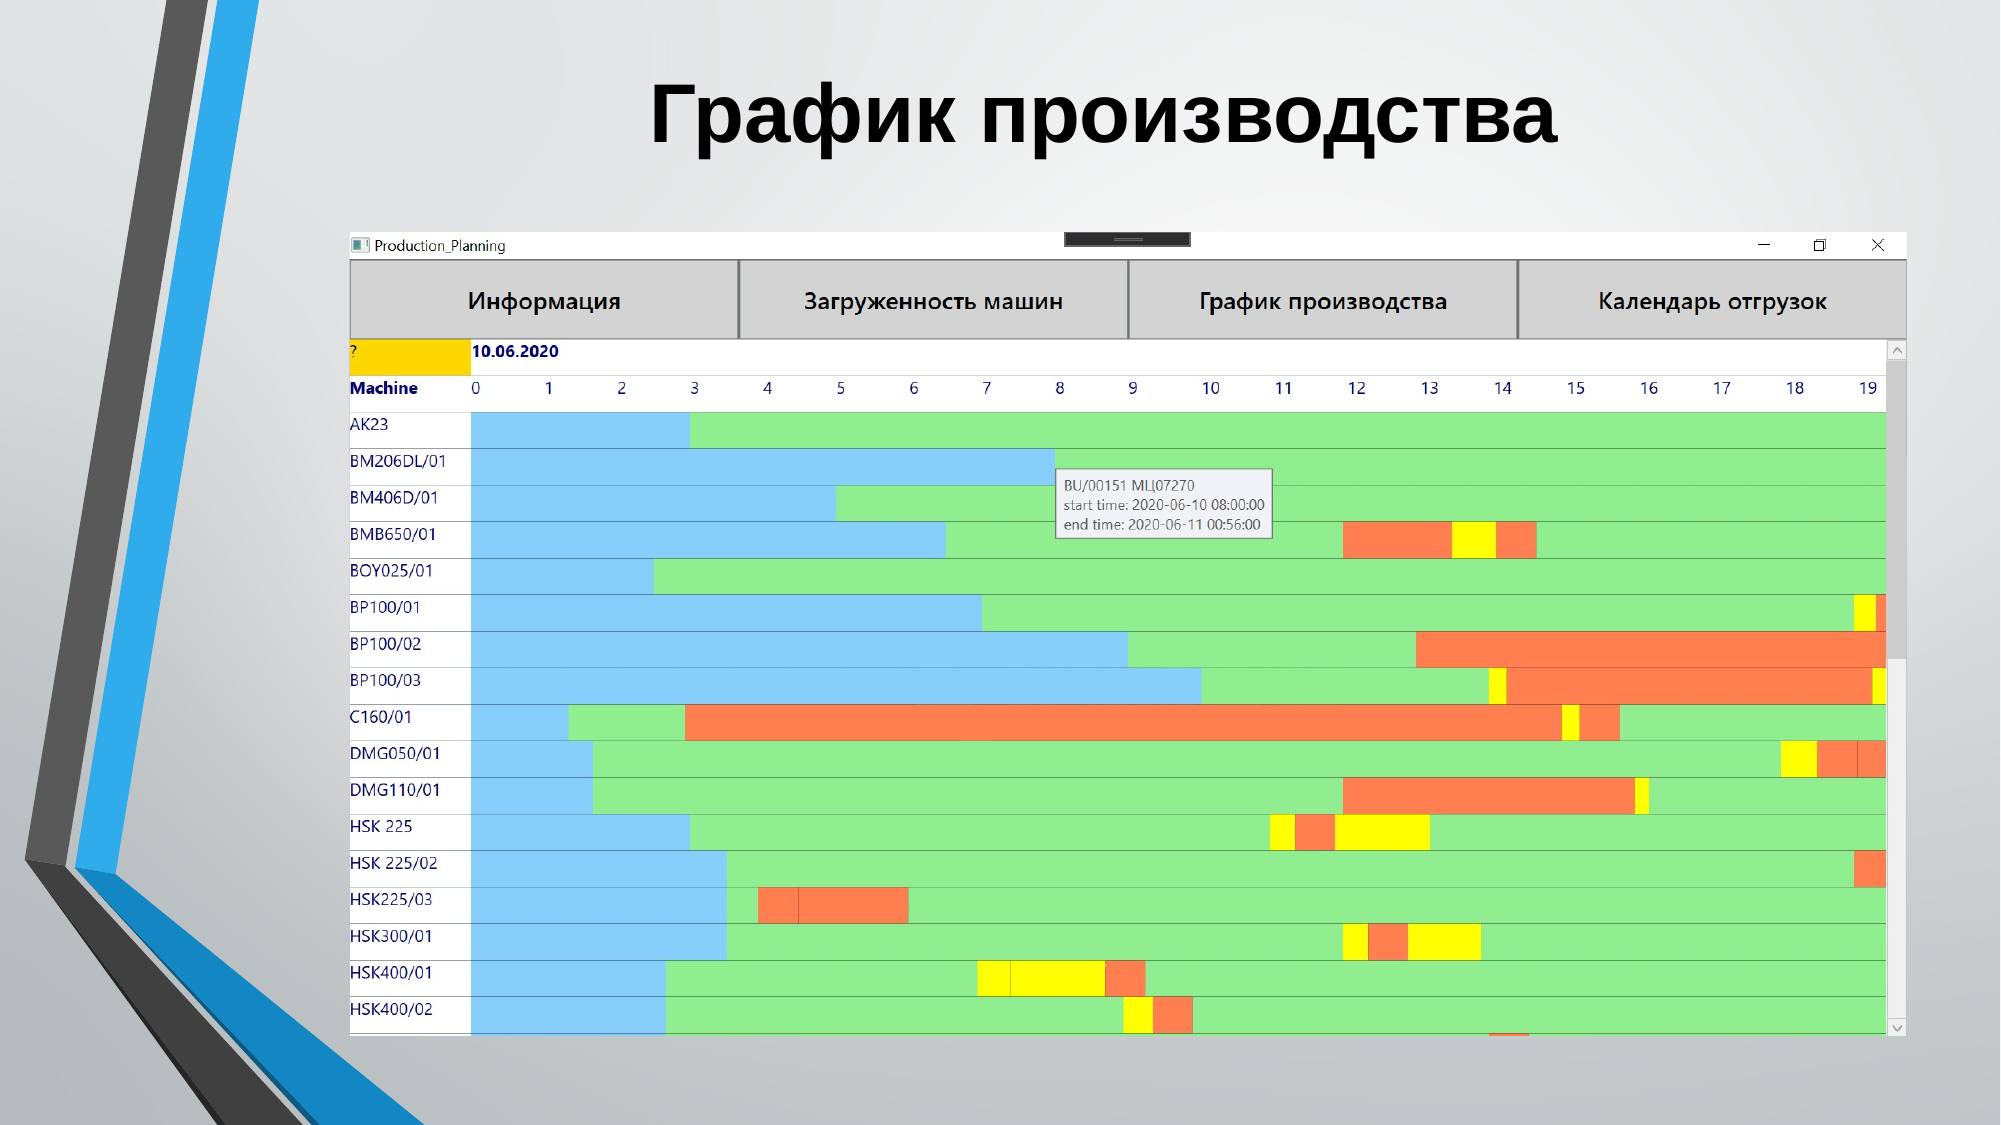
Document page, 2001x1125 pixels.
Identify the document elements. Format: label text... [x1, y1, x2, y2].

title График производства [282, 0, 1927, 254]
picture [349, 231, 1907, 1037]
